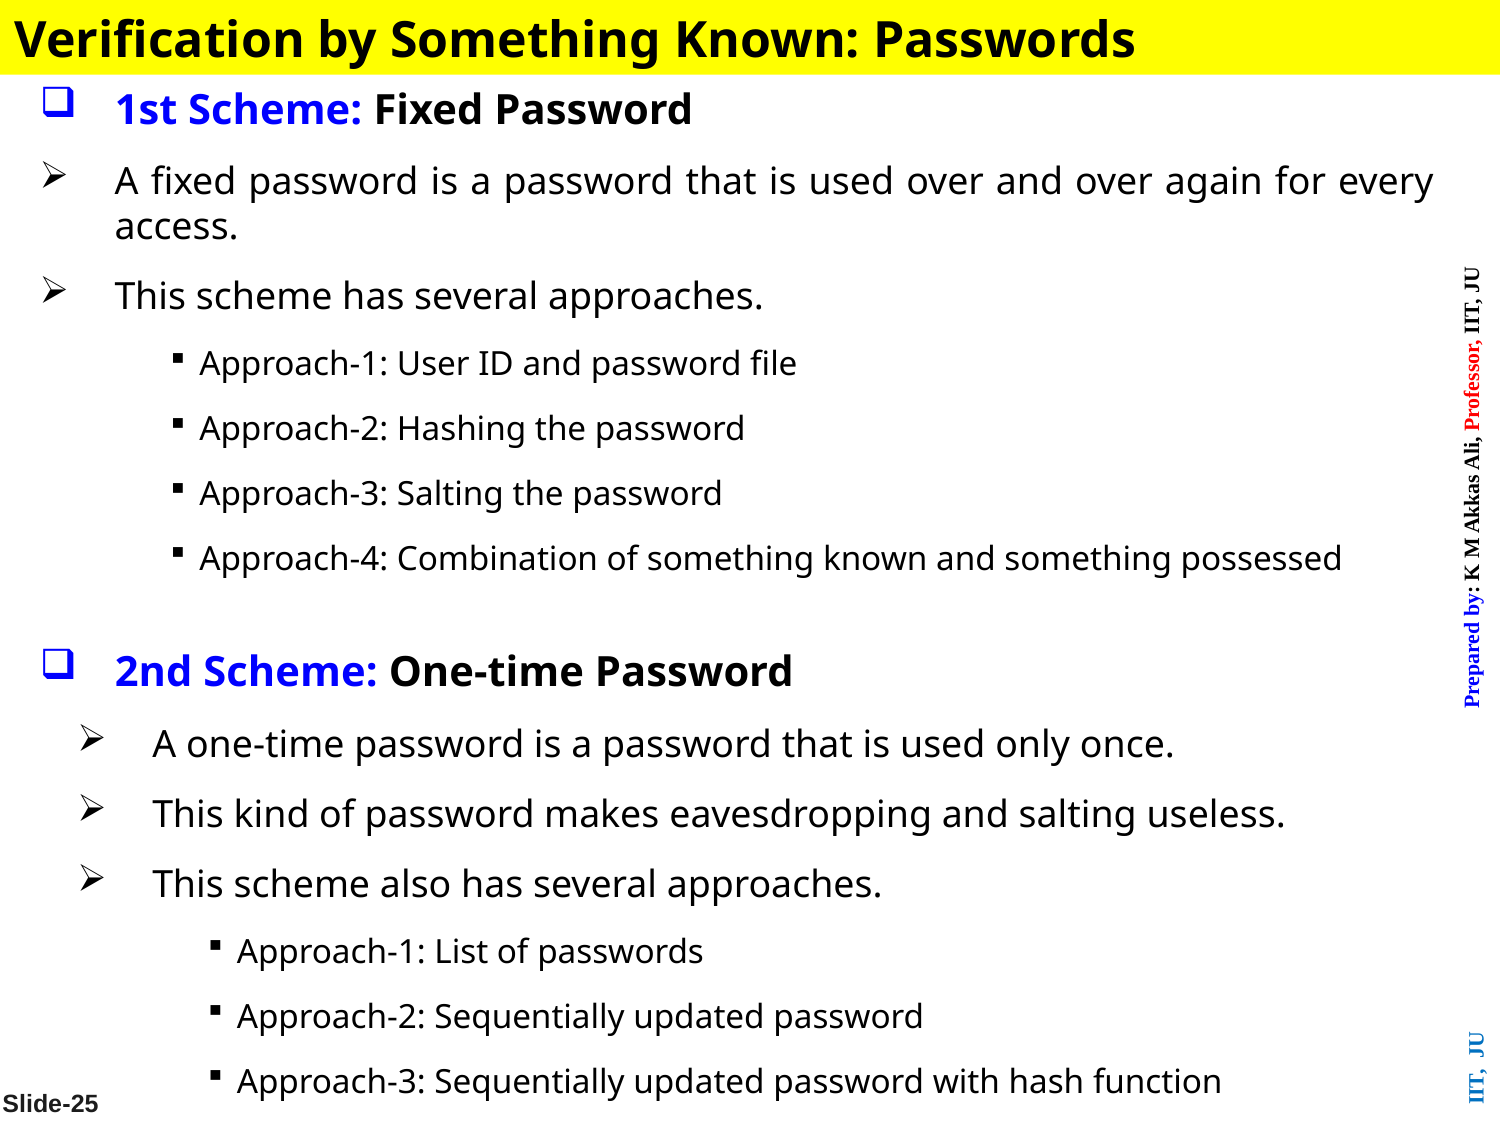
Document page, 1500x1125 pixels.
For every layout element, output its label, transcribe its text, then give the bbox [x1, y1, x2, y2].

slide_number Slide-25 [0, 1049, 301, 1125]
text_box 2nd Scheme: One-time Password [24, 637, 1350, 703]
text_box Verification by Something Known: Passwords [0, 0, 1500, 75]
text_box 1st Scheme: Fixed Password [24, 75, 1350, 140]
text_box A fixed password is a password that is used over and over again for every access. This scheme has several approaches. Approach-1: User ID and password file Approach-2: Hashing the password Approach-3: Salting the password Approach-4: Combination of something known and something possessed [24, 149, 1450, 585]
text_box A one-time password is a password that is used only once. This kind of password makes eavesdropping and salting useless. This scheme also has several approaches. Approach-1: List of passwords Approach-2: Sequentially updated password Approach-3: Sequentially updated password with hash function [62, 712, 1388, 1108]
